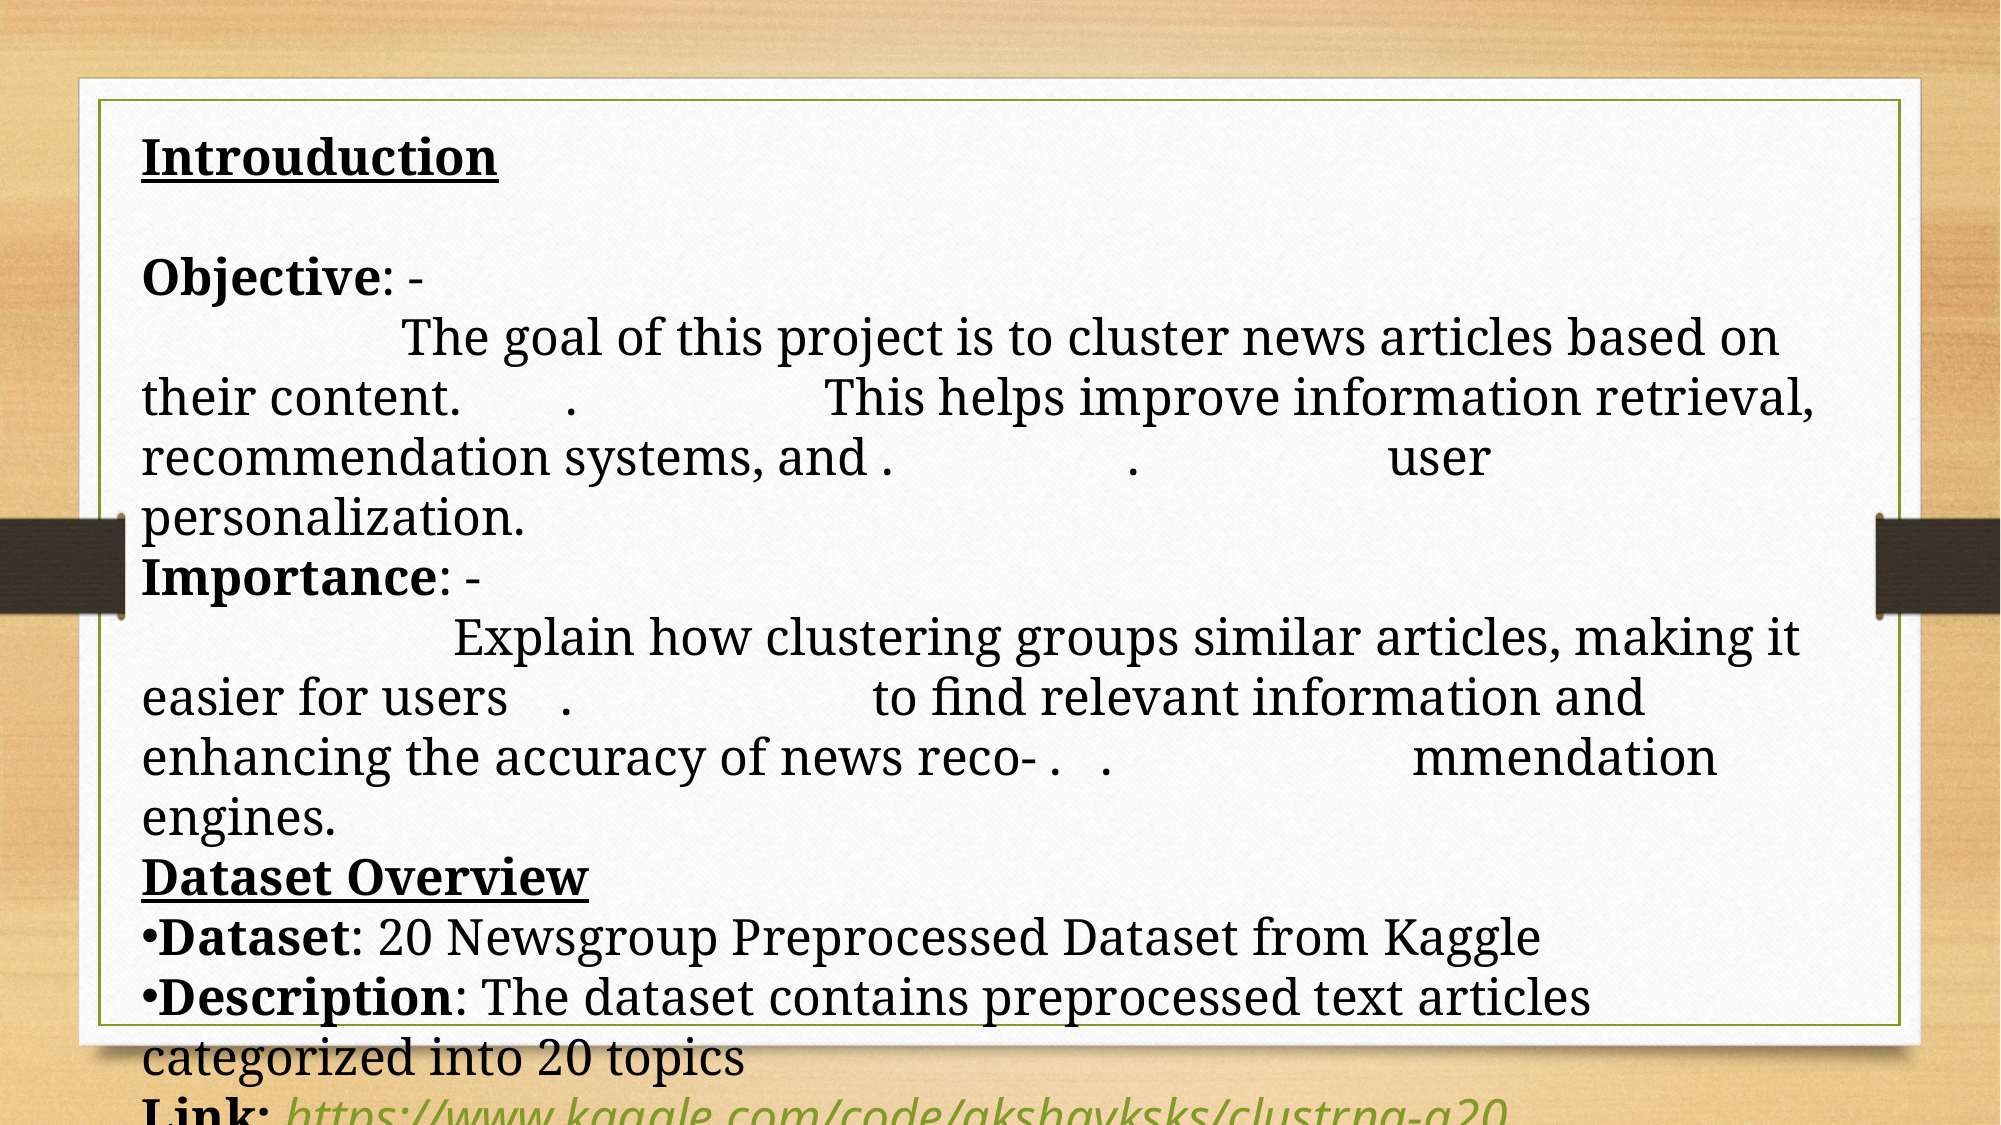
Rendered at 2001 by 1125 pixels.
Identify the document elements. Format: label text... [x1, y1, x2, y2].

picture [0, 0, 2001, 1125]
text_box Introuduction Objective: - The goal of this project is to cluster news articles based on their content. . This helps improve information retrieval, recommendation systems, and . . user personalization. Importance: - Explain how clustering groups similar articles, making it easier for users . to find relevant information and enhancing the accuracy of news reco- . . mmendation engines. Dataset Overview Dataset: 20 Newsgroup Preprocessed Dataset from Kaggle Description: The dataset contains preprocessed text articles categorized into 20 topics Link: https://www.kaggle.com/code/akshayksks/clustrng-q20 [126, 118, 1874, 1125]
